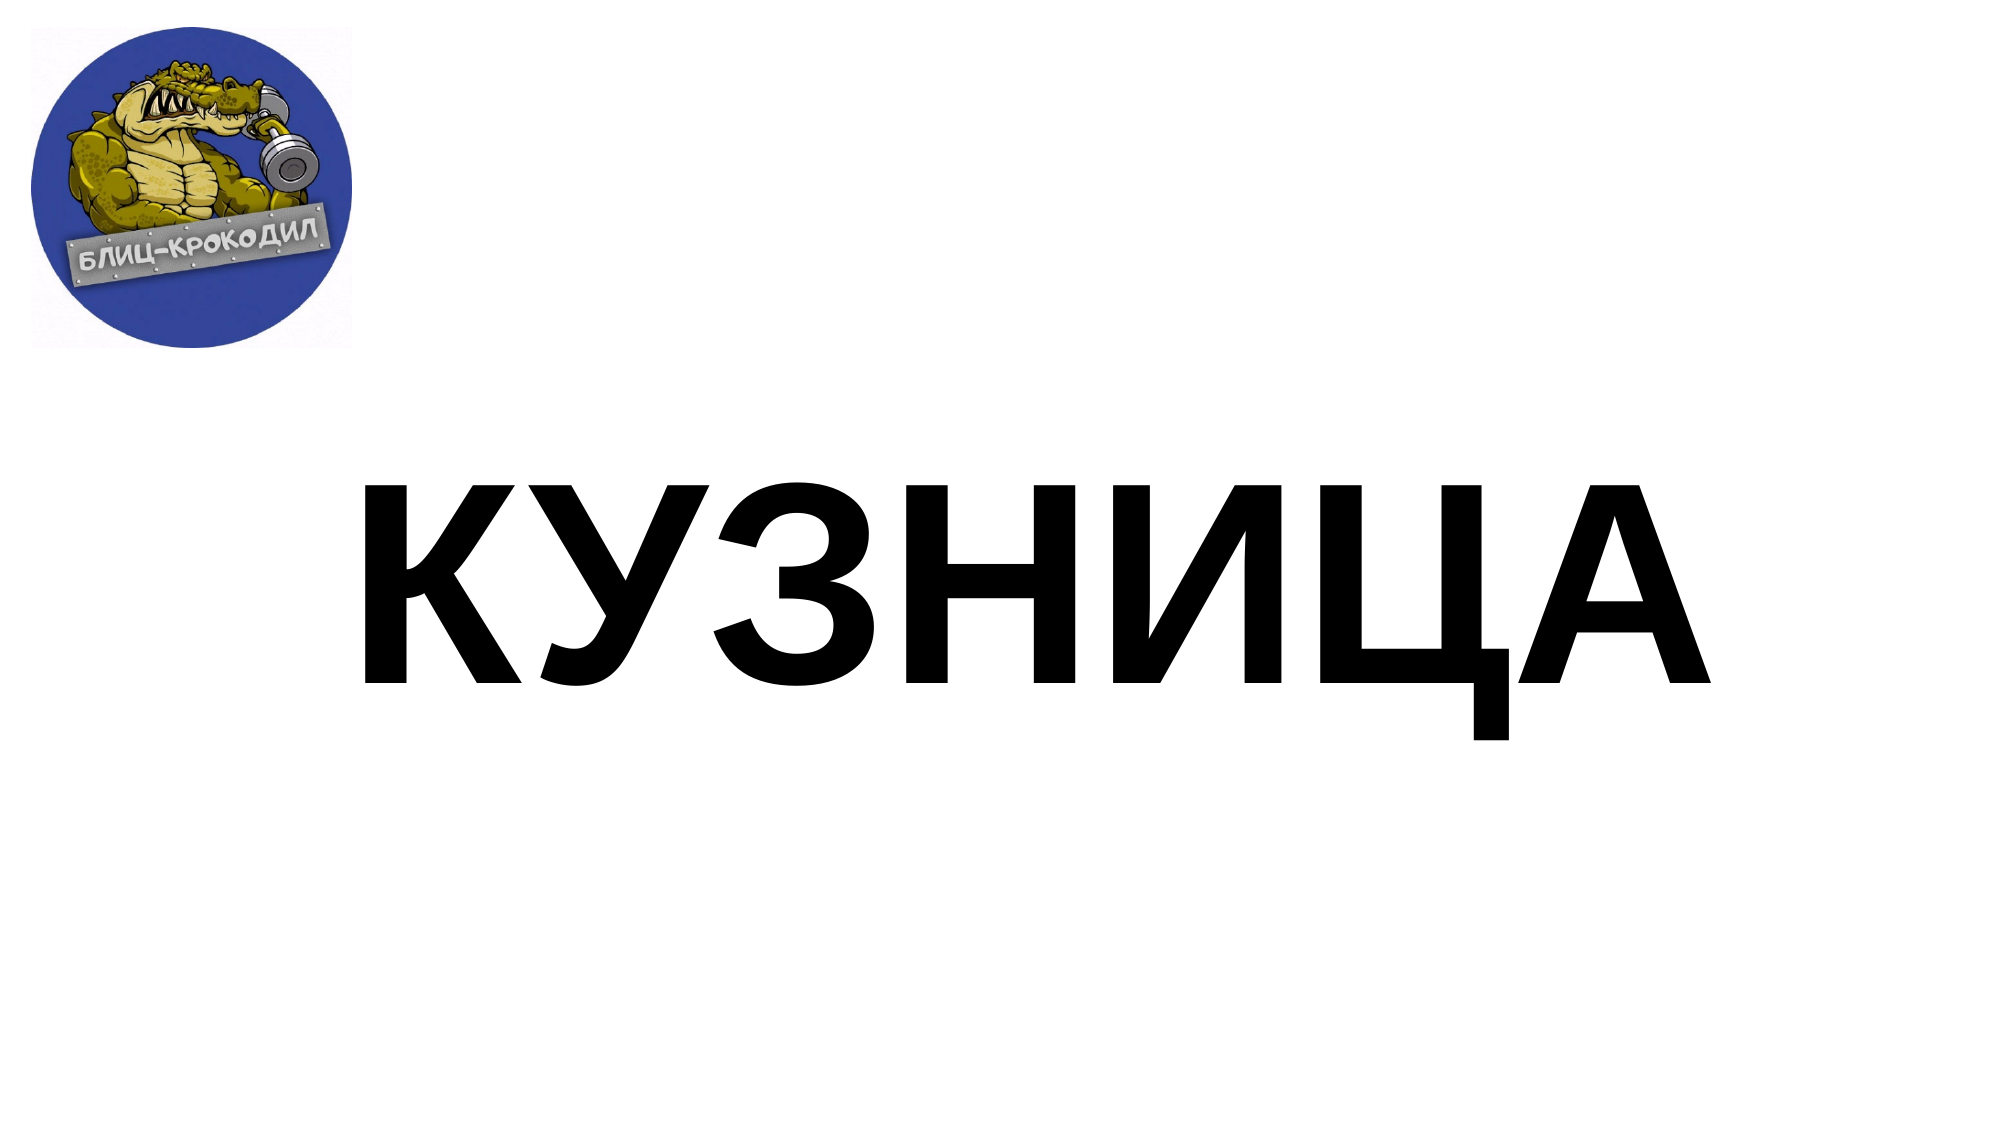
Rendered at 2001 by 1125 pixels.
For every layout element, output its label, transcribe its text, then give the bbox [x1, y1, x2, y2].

picture [31, 27, 352, 348]
title КУЗНИЦА [282, 361, 1783, 754]
